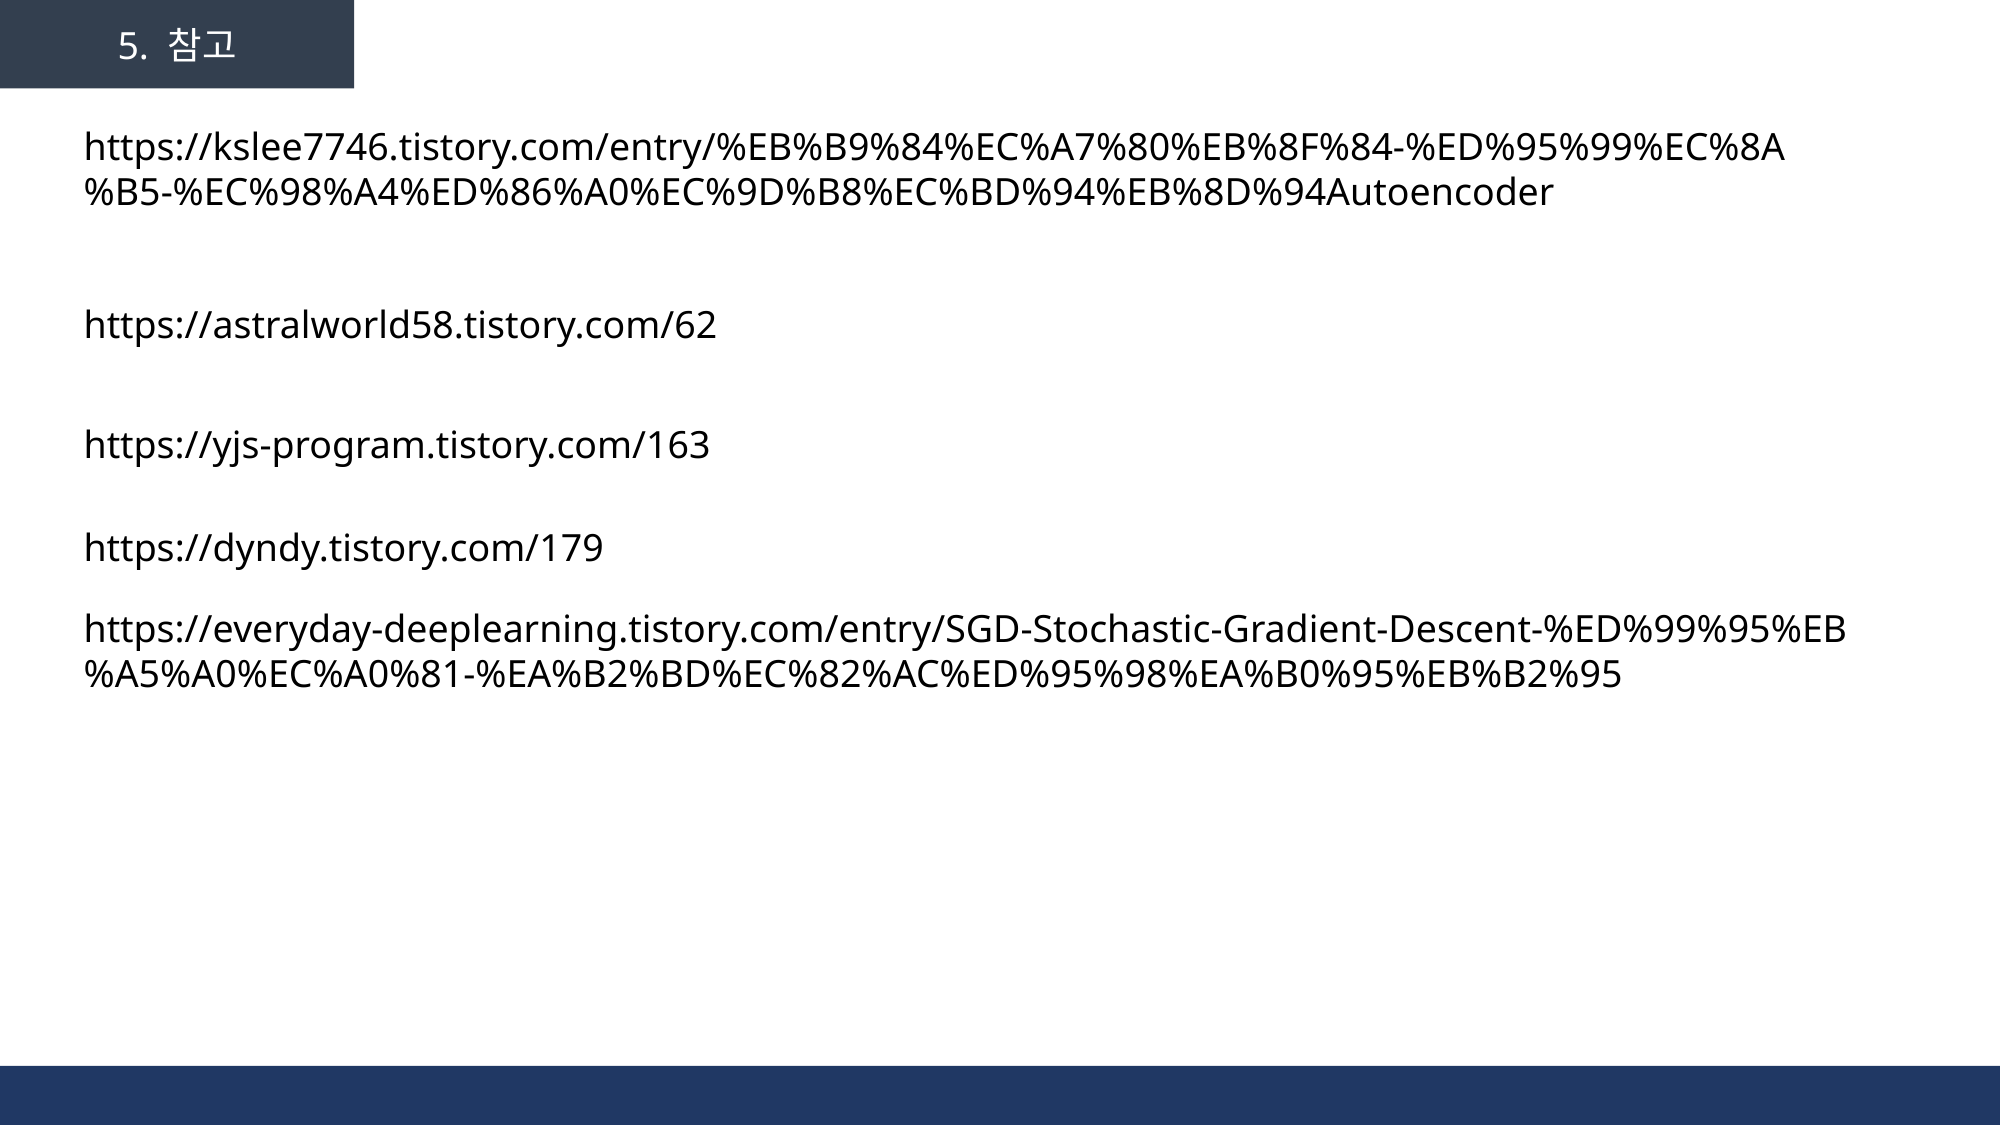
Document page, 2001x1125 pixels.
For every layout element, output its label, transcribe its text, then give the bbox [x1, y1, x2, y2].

text_box 5. 참고 [0, 0, 355, 89]
text_box https://everyday-deeplearning.tistory.com/entry/SGD-Stochastic-Gradient-Descent-%ED%99%95%EB%A5%A0%EC%A0%81-%EA%B2%BD%EC%82%AC%ED%95%98%EA%B0%95%EB%B2%95 [68, 597, 1975, 703]
text_box https://dyndy.tistory.com/179 [68, 516, 1069, 577]
text_box https://astralworld58.tistory.com/62 [68, 294, 1069, 354]
text_box https://kslee7746.tistory.com/entry/%EB%B9%84%EC%A7%80%EB%8F%84-%ED%95%99%EC%8A%B5-%EC%98%A4%ED%86%A0%EC%9D%B8%EC%BD%94%EB%8D%94Autoencoder [68, 115, 1825, 221]
text_box https://yjs-program.tistory.com/163 [68, 413, 1069, 474]
text_box [0, 1065, 2000, 1125]
